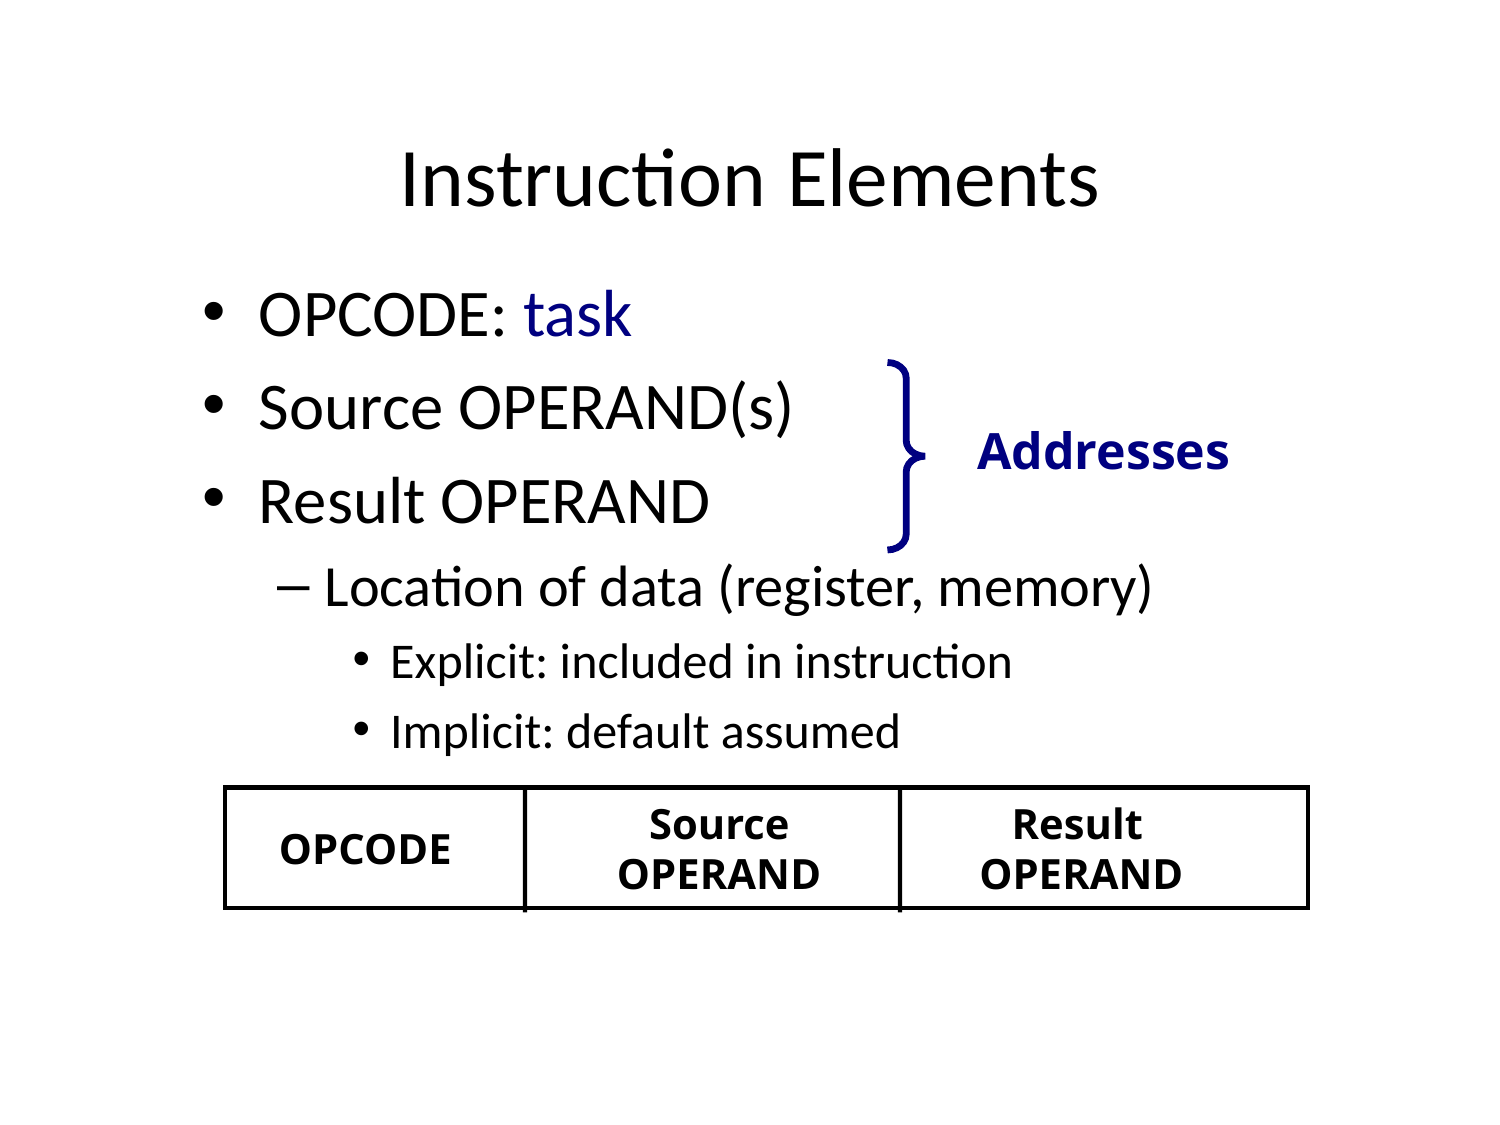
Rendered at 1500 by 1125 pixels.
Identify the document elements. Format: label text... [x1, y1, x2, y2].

text_box [887, 362, 925, 550]
list OPCODE: task Source OPERAND(s) Result OPERAND Location of data (register, memory) Explicit: included in instruction Implicit: default assumed [187, 262, 1463, 957]
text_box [224, 787, 1309, 913]
text_box Addresses [962, 412, 1350, 488]
title Instruction Elements [75, 45, 1425, 233]
